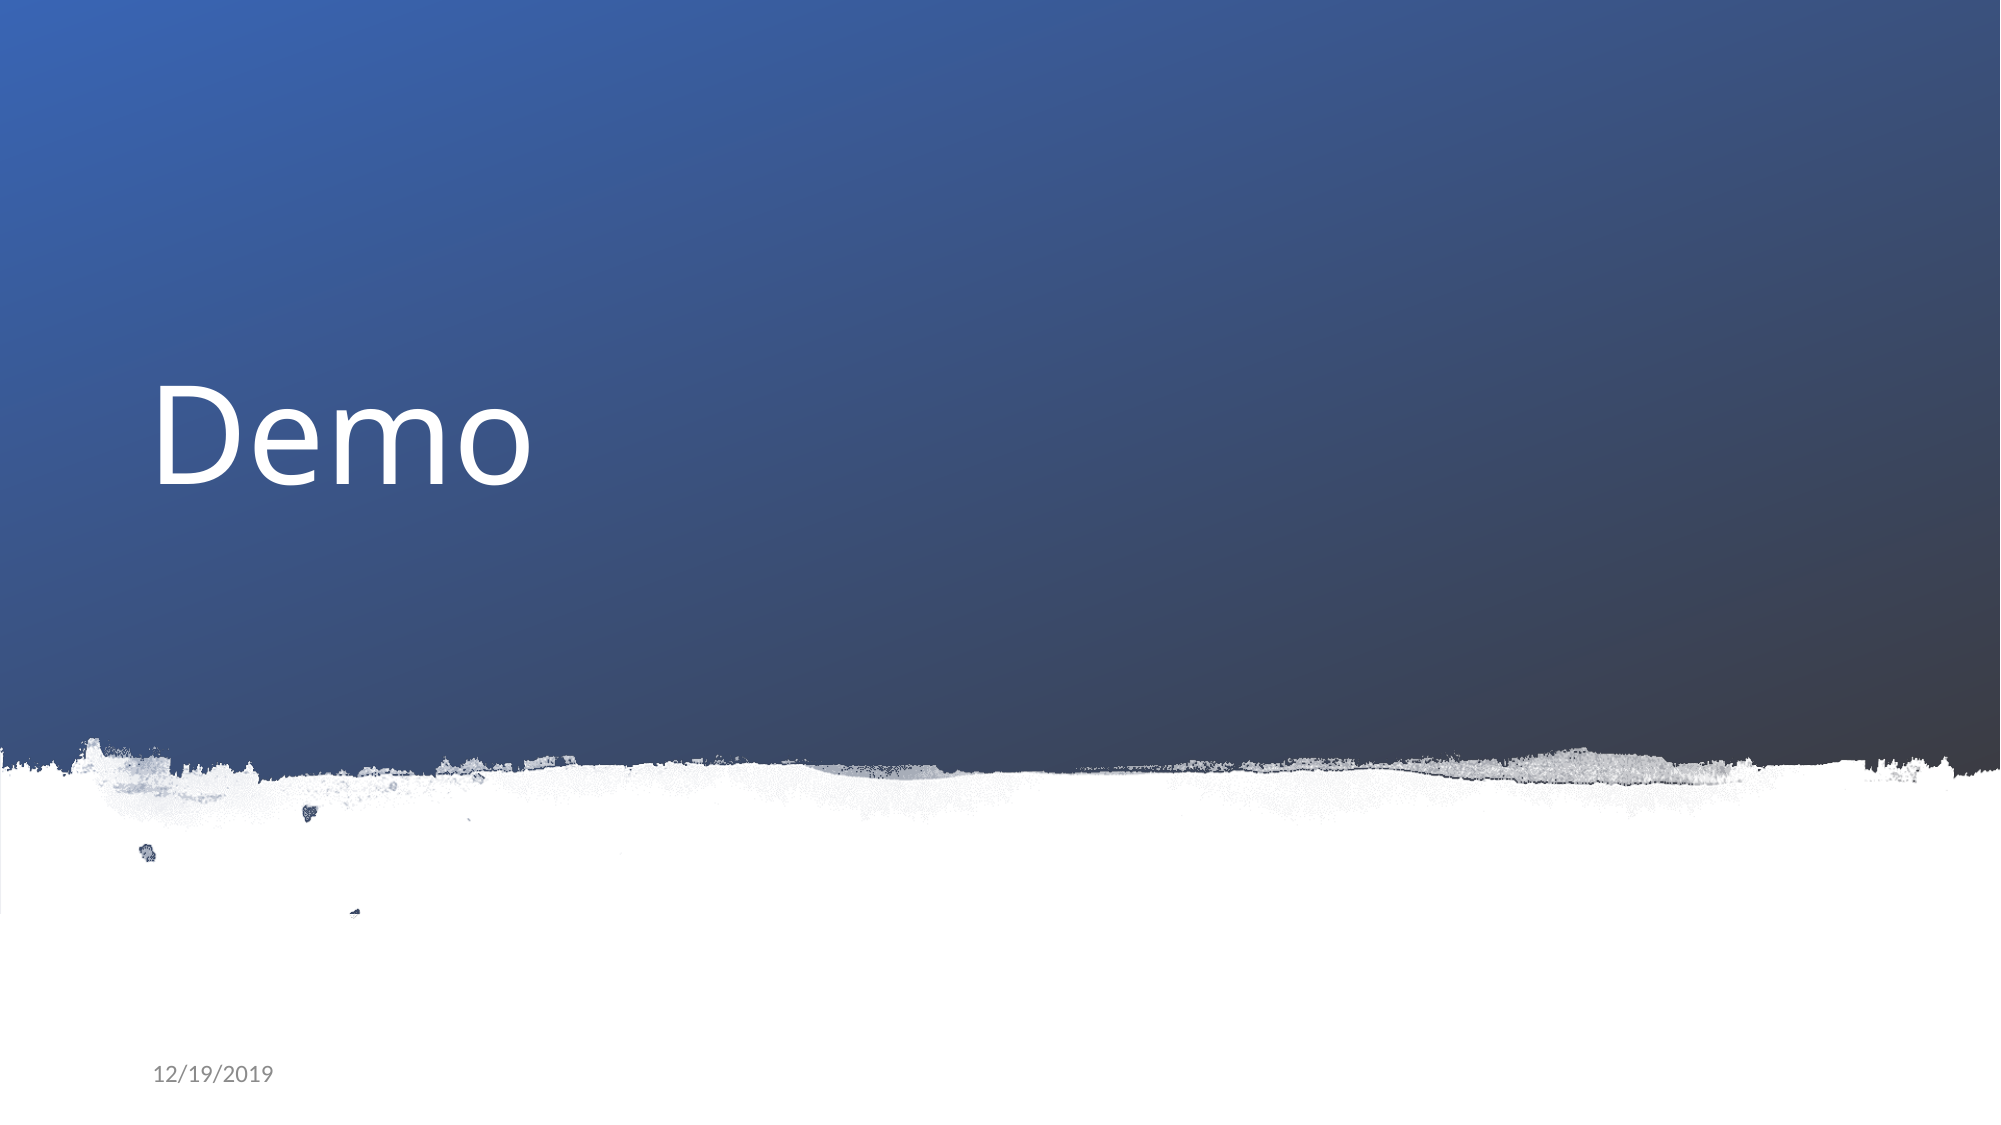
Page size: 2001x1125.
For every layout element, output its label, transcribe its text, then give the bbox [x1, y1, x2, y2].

title Demo [131, 195, 1776, 624]
picture [0, 624, 2000, 1125]
text_box [0, 0, 2000, 624]
